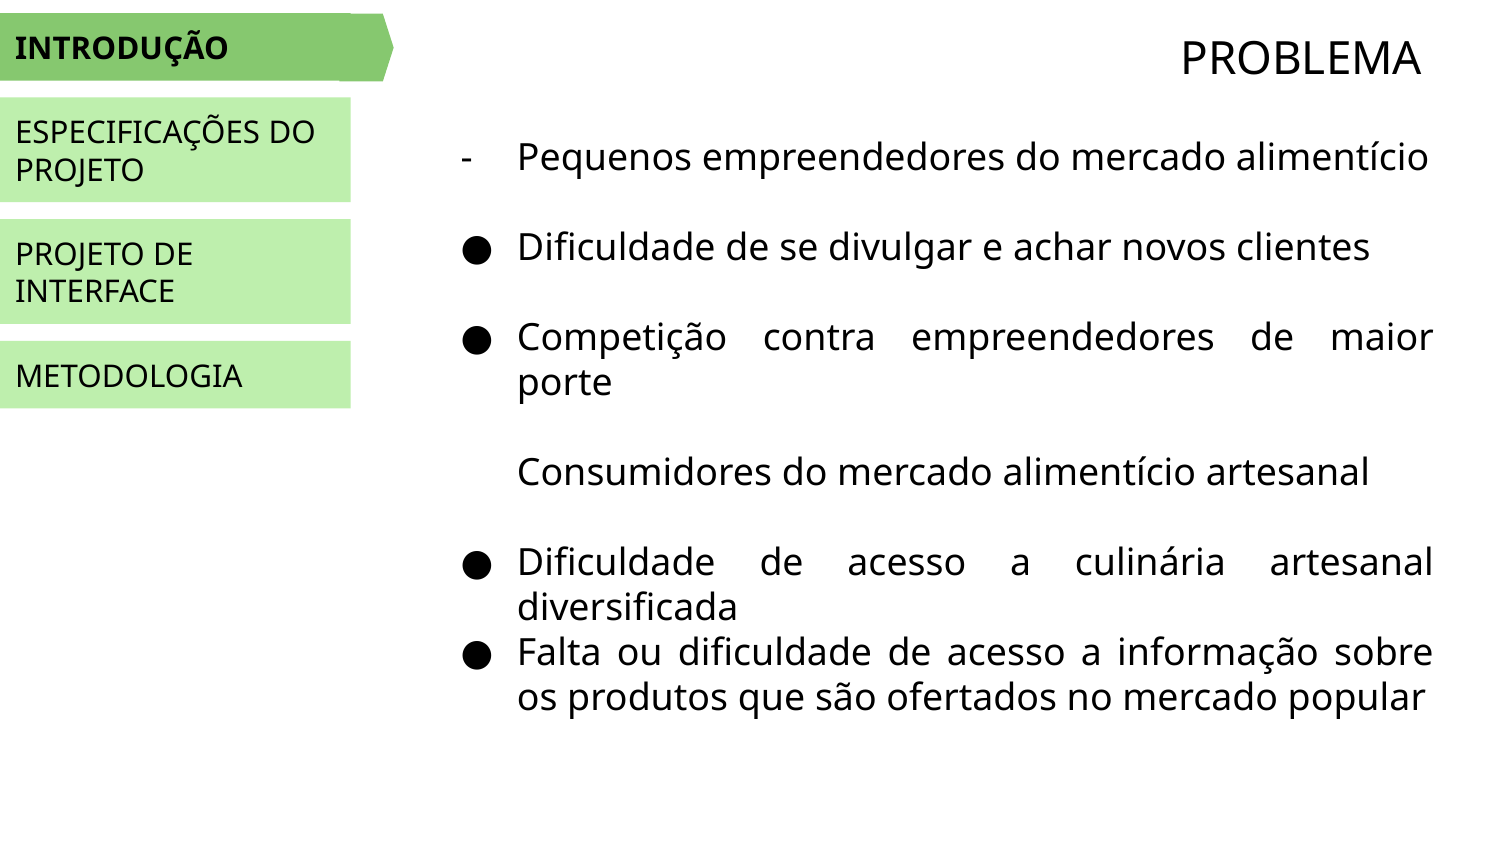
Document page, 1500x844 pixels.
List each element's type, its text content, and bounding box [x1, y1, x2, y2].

text_box Pequenos empreendedores do mercado alimentício Dificuldade de se divulgar e achar novos clientes Competição contra empreendedores de maior porte Consumidores do mercado alimentício artesanal Dificuldade de acesso a culinária artesanal diversificada Falta ou dificuldade de acesso a informação sobre os produtos que são ofertados no mercado popular [426, 118, 1450, 733]
text_box ESPECIFICAÇÕES DO PROJETO [0, 97, 351, 203]
text_box PROJETO DE INTERFACE [0, 219, 351, 324]
text_box PROBLEMA [640, 13, 1453, 99]
text_box METODOLOGIA [0, 340, 351, 409]
text_box INTRODUÇÃO [0, 13, 339, 81]
text_box [339, 13, 394, 82]
